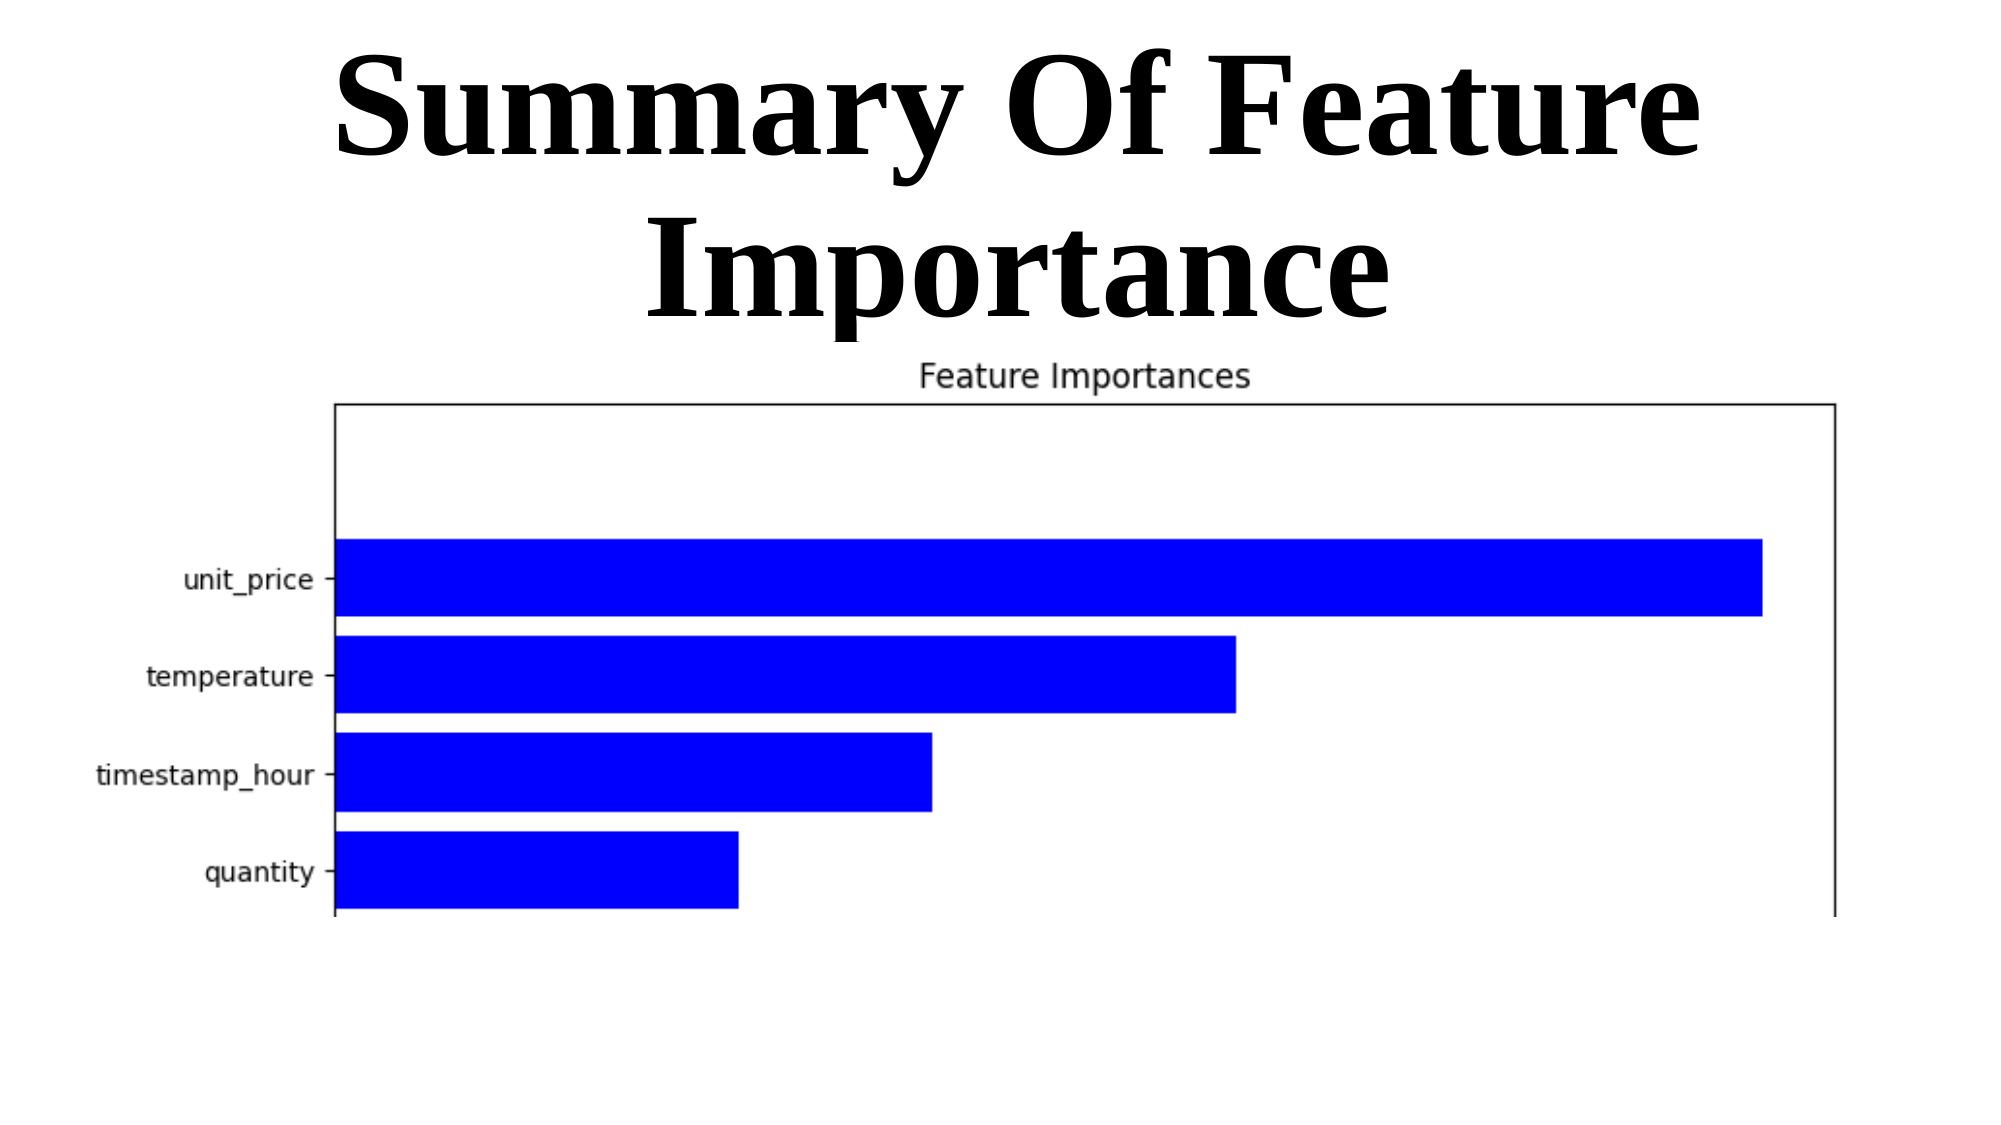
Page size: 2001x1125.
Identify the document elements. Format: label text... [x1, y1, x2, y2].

picture [83, 342, 1854, 917]
title Summary Of Feature Importance [146, 38, 1889, 357]
